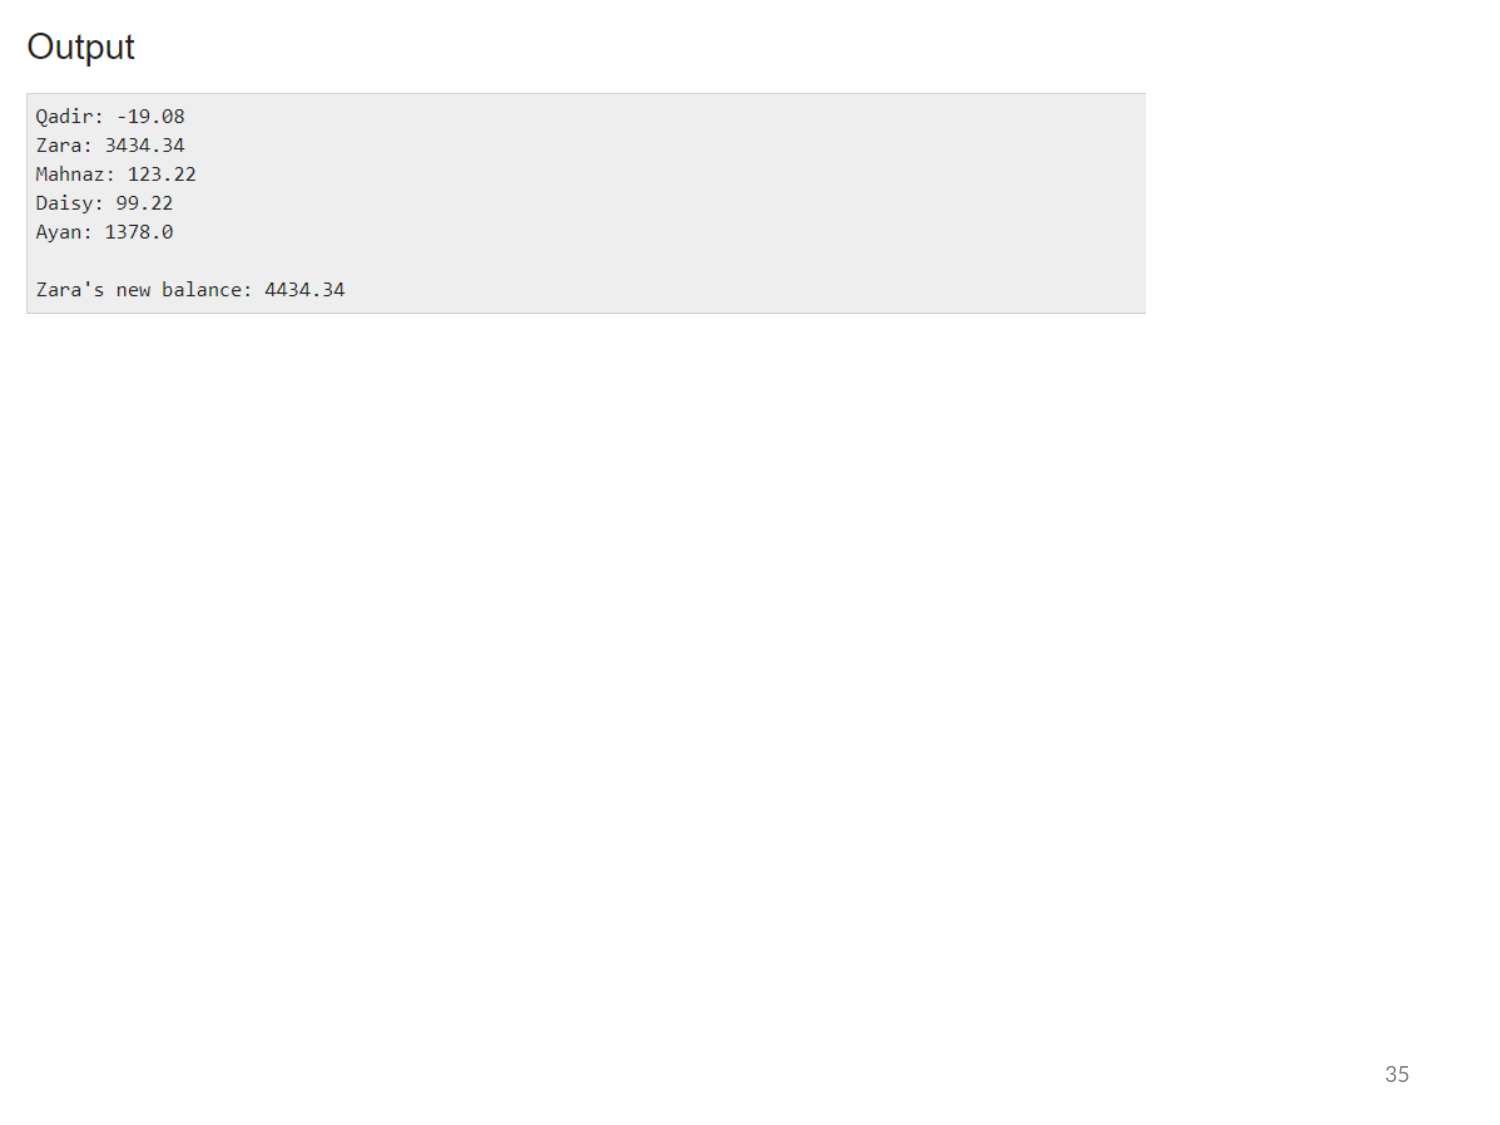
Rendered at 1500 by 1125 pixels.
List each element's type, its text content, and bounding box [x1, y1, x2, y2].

slide_number 35 [1074, 1042, 1425, 1103]
picture [24, 24, 1146, 314]
